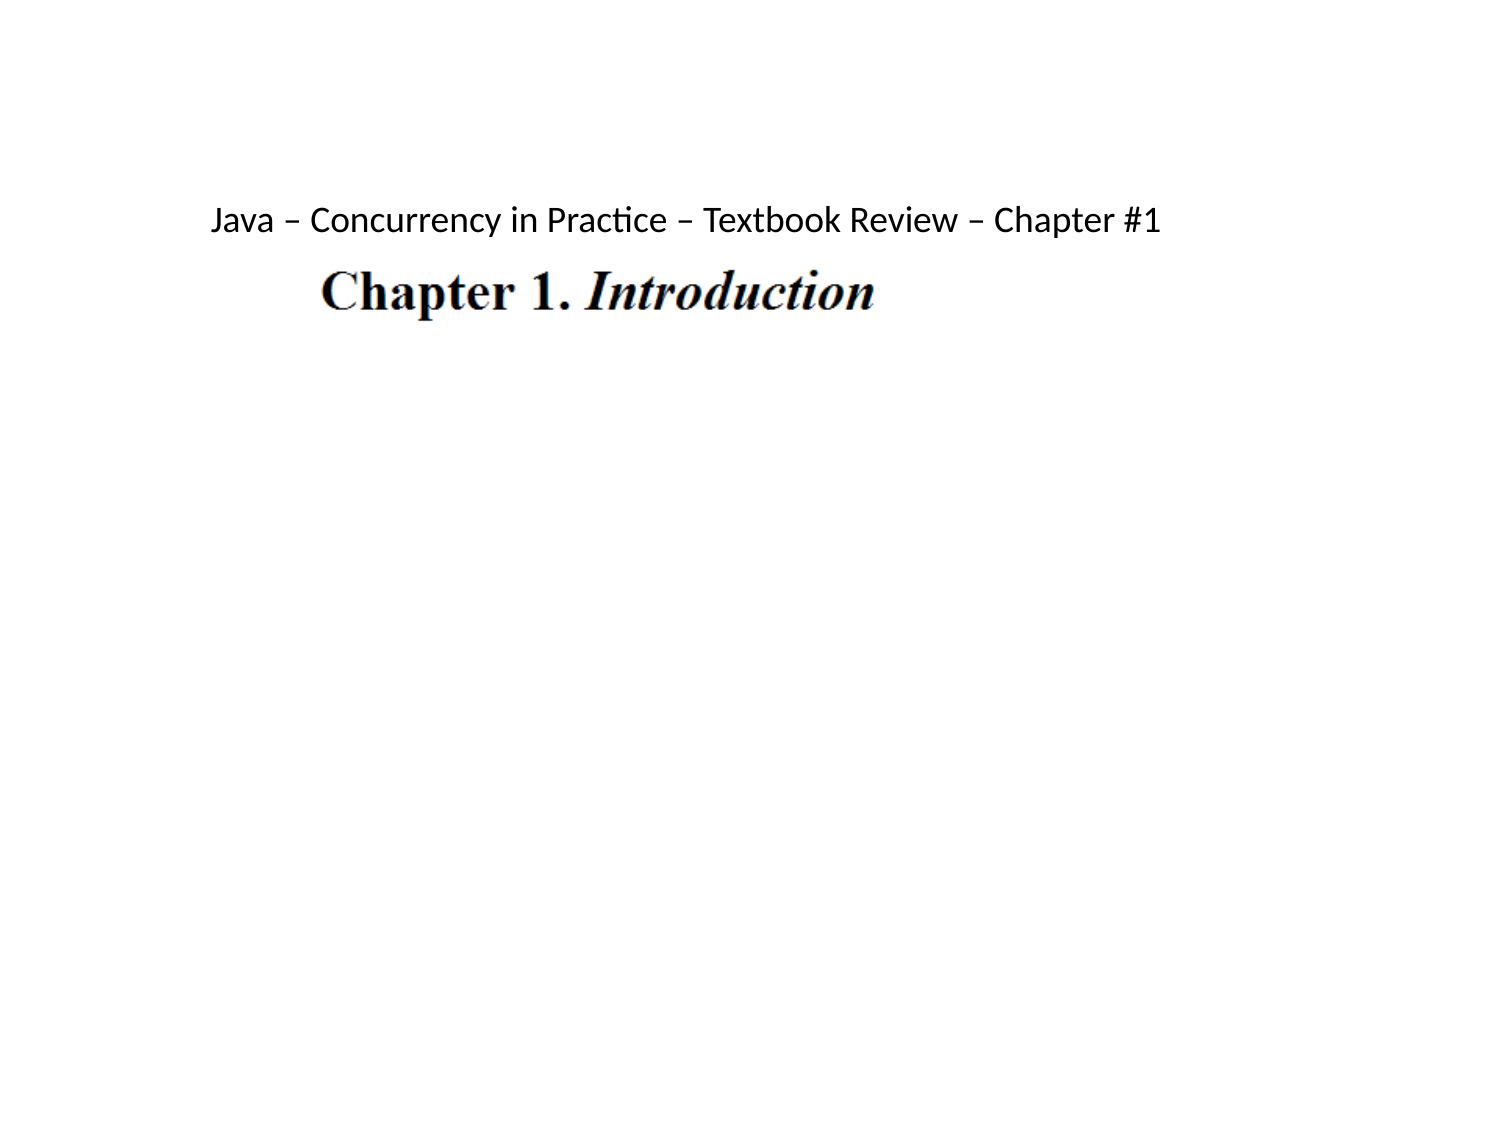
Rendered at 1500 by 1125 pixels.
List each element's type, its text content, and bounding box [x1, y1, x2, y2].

text_box Java – Concurrency in Practice – Textbook Review – Chapter #1 [196, 187, 1178, 248]
picture [299, 237, 933, 329]
